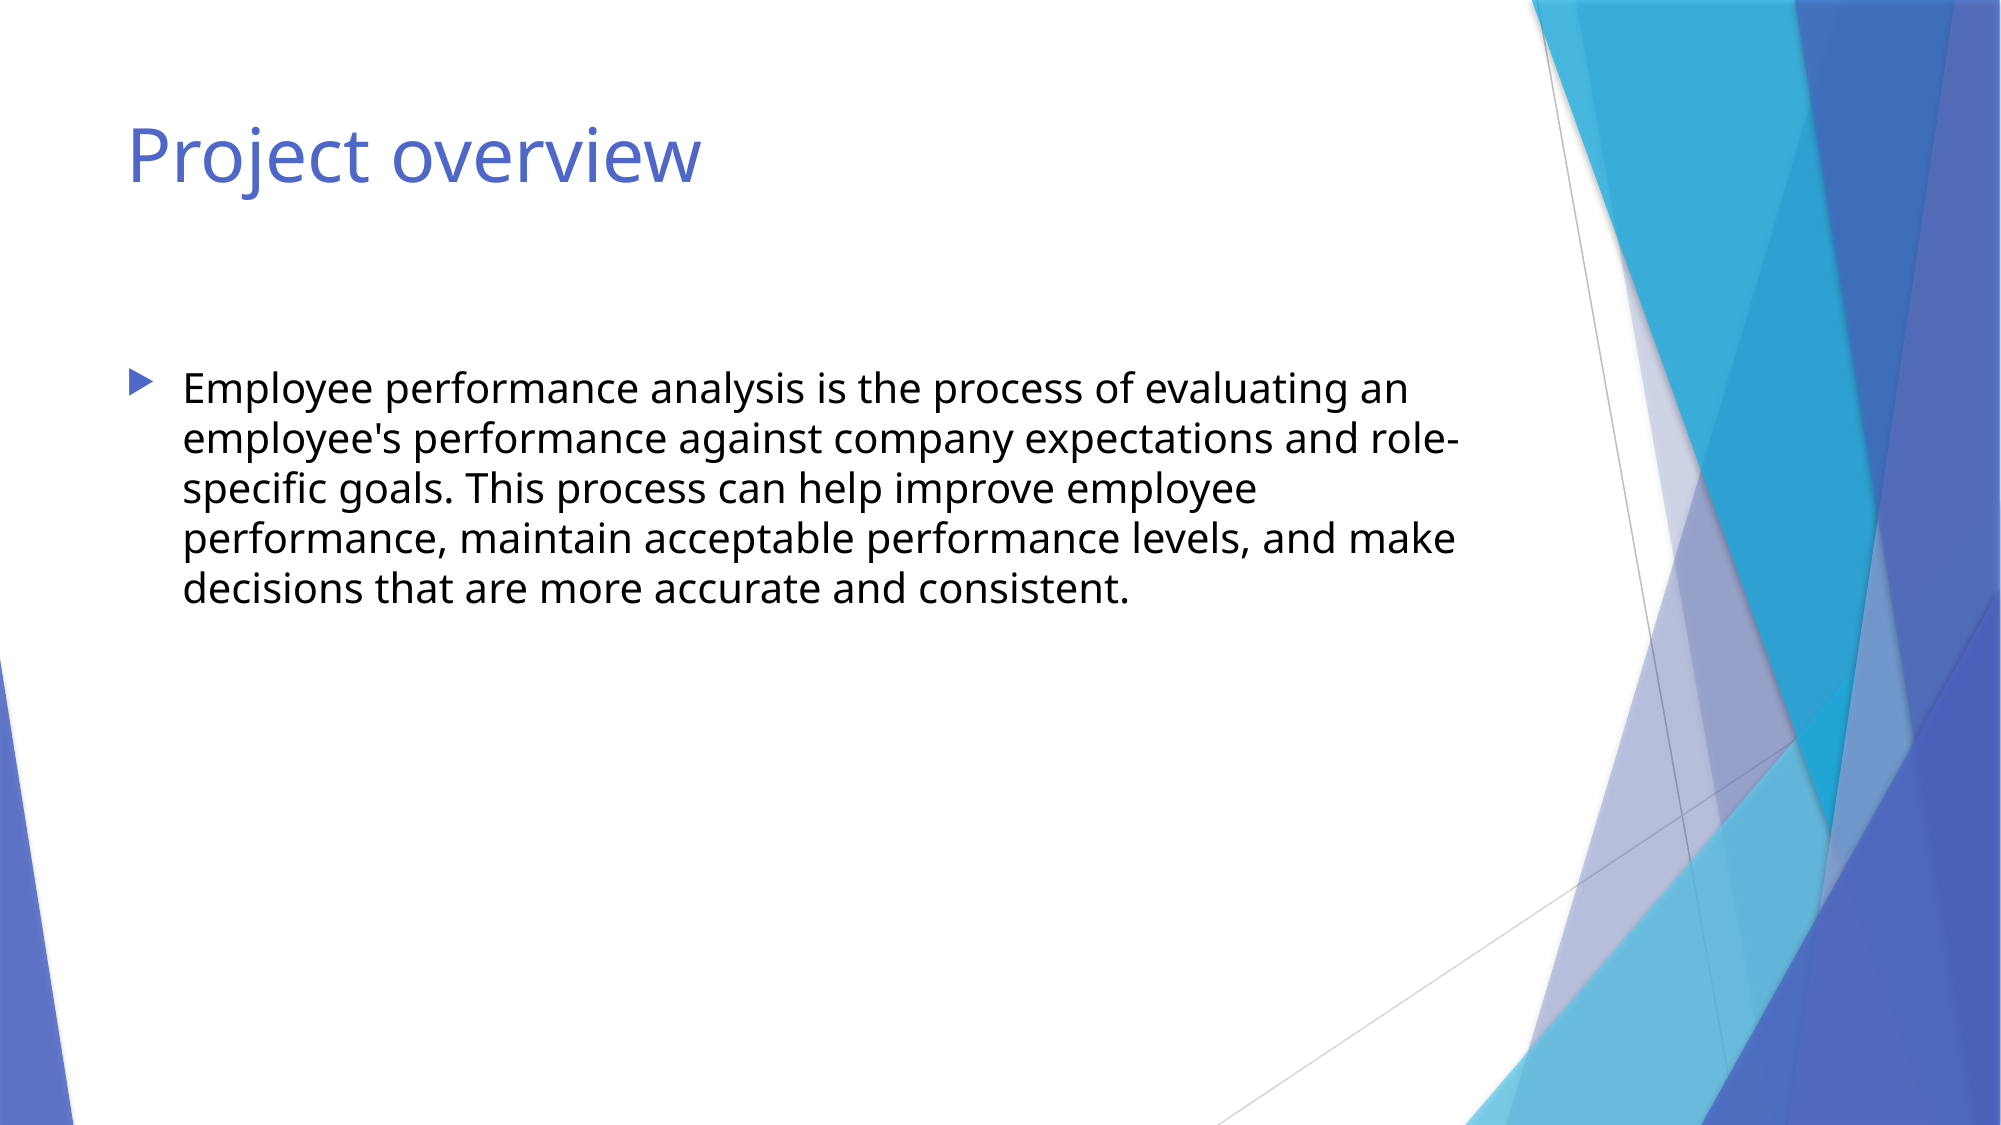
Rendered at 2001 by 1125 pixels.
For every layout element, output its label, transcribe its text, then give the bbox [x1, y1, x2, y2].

list Employee performance analysis is the process of evaluating an employee's performance against company expectations and role-specific goals. This process can help improve employee performance, maintain acceptable performance levels, and make decisions that are more accurate and consistent. [111, 354, 1522, 992]
title Project overview [111, 99, 1522, 317]
